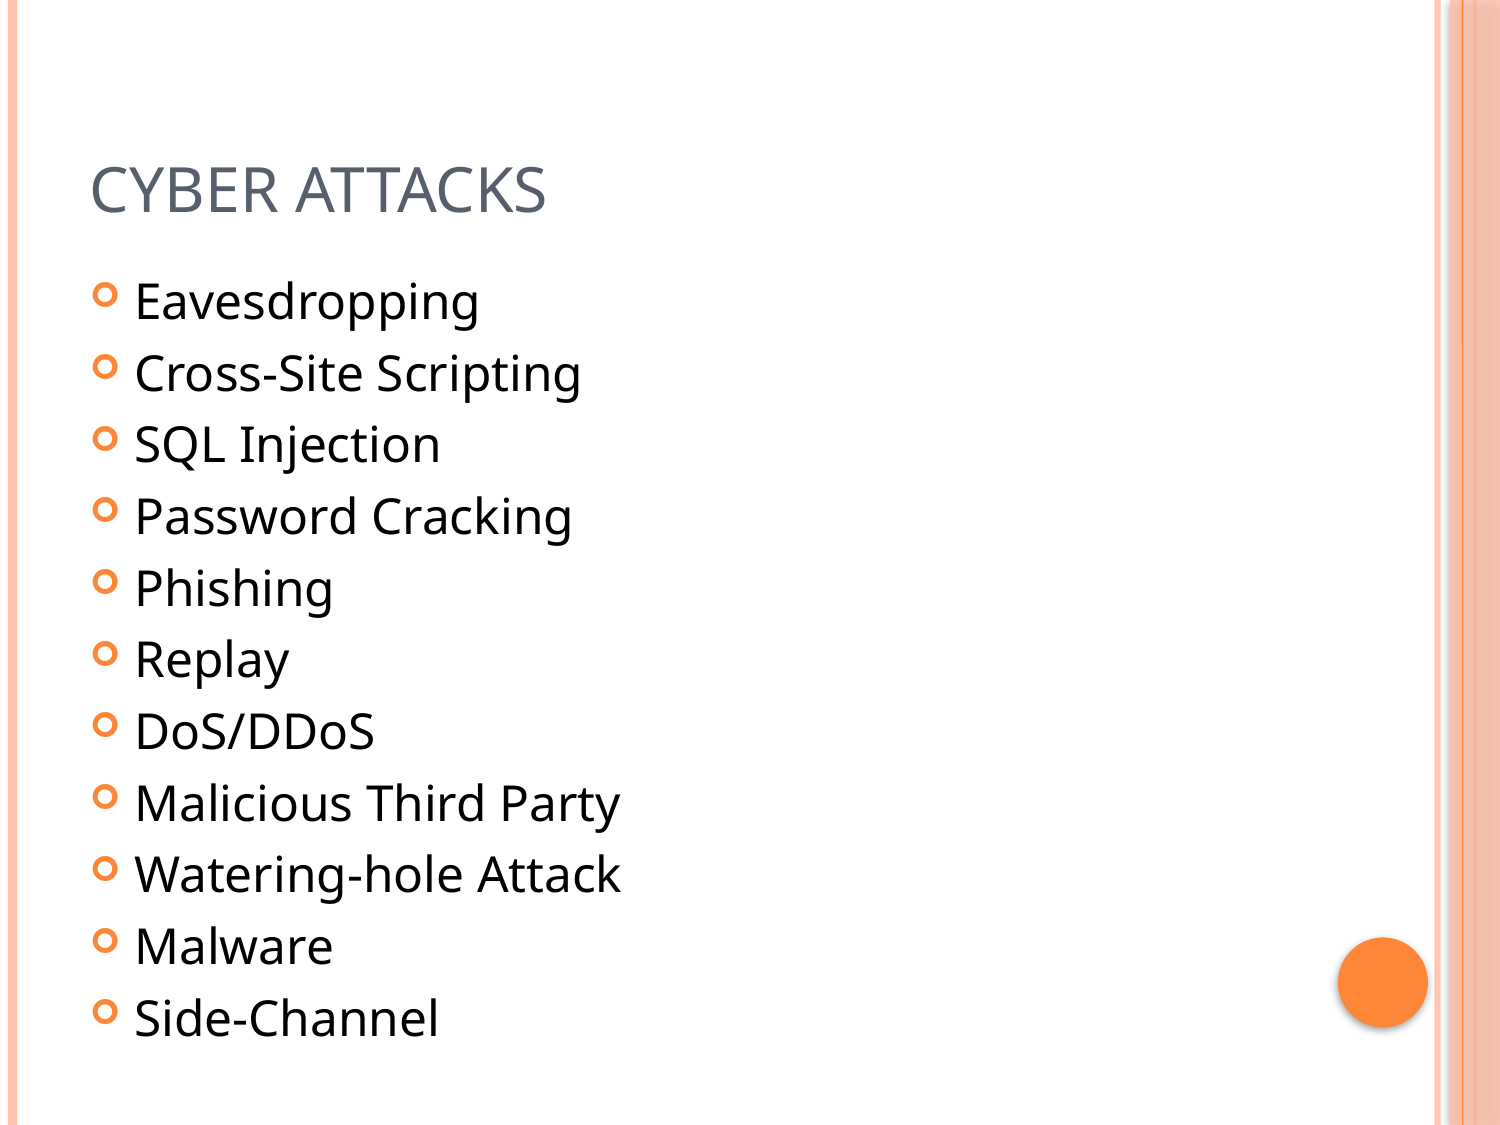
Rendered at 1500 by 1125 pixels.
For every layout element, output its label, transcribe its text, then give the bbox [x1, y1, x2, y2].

title Cyber attacks [75, 45, 1300, 233]
list Eavesdropping Cross-Site Scripting SQL Injection Password Cracking Phishing Replay DoS/DDoS Malicious Third Party Watering-hole Attack Malware Side-Channel [75, 262, 1300, 1062]
